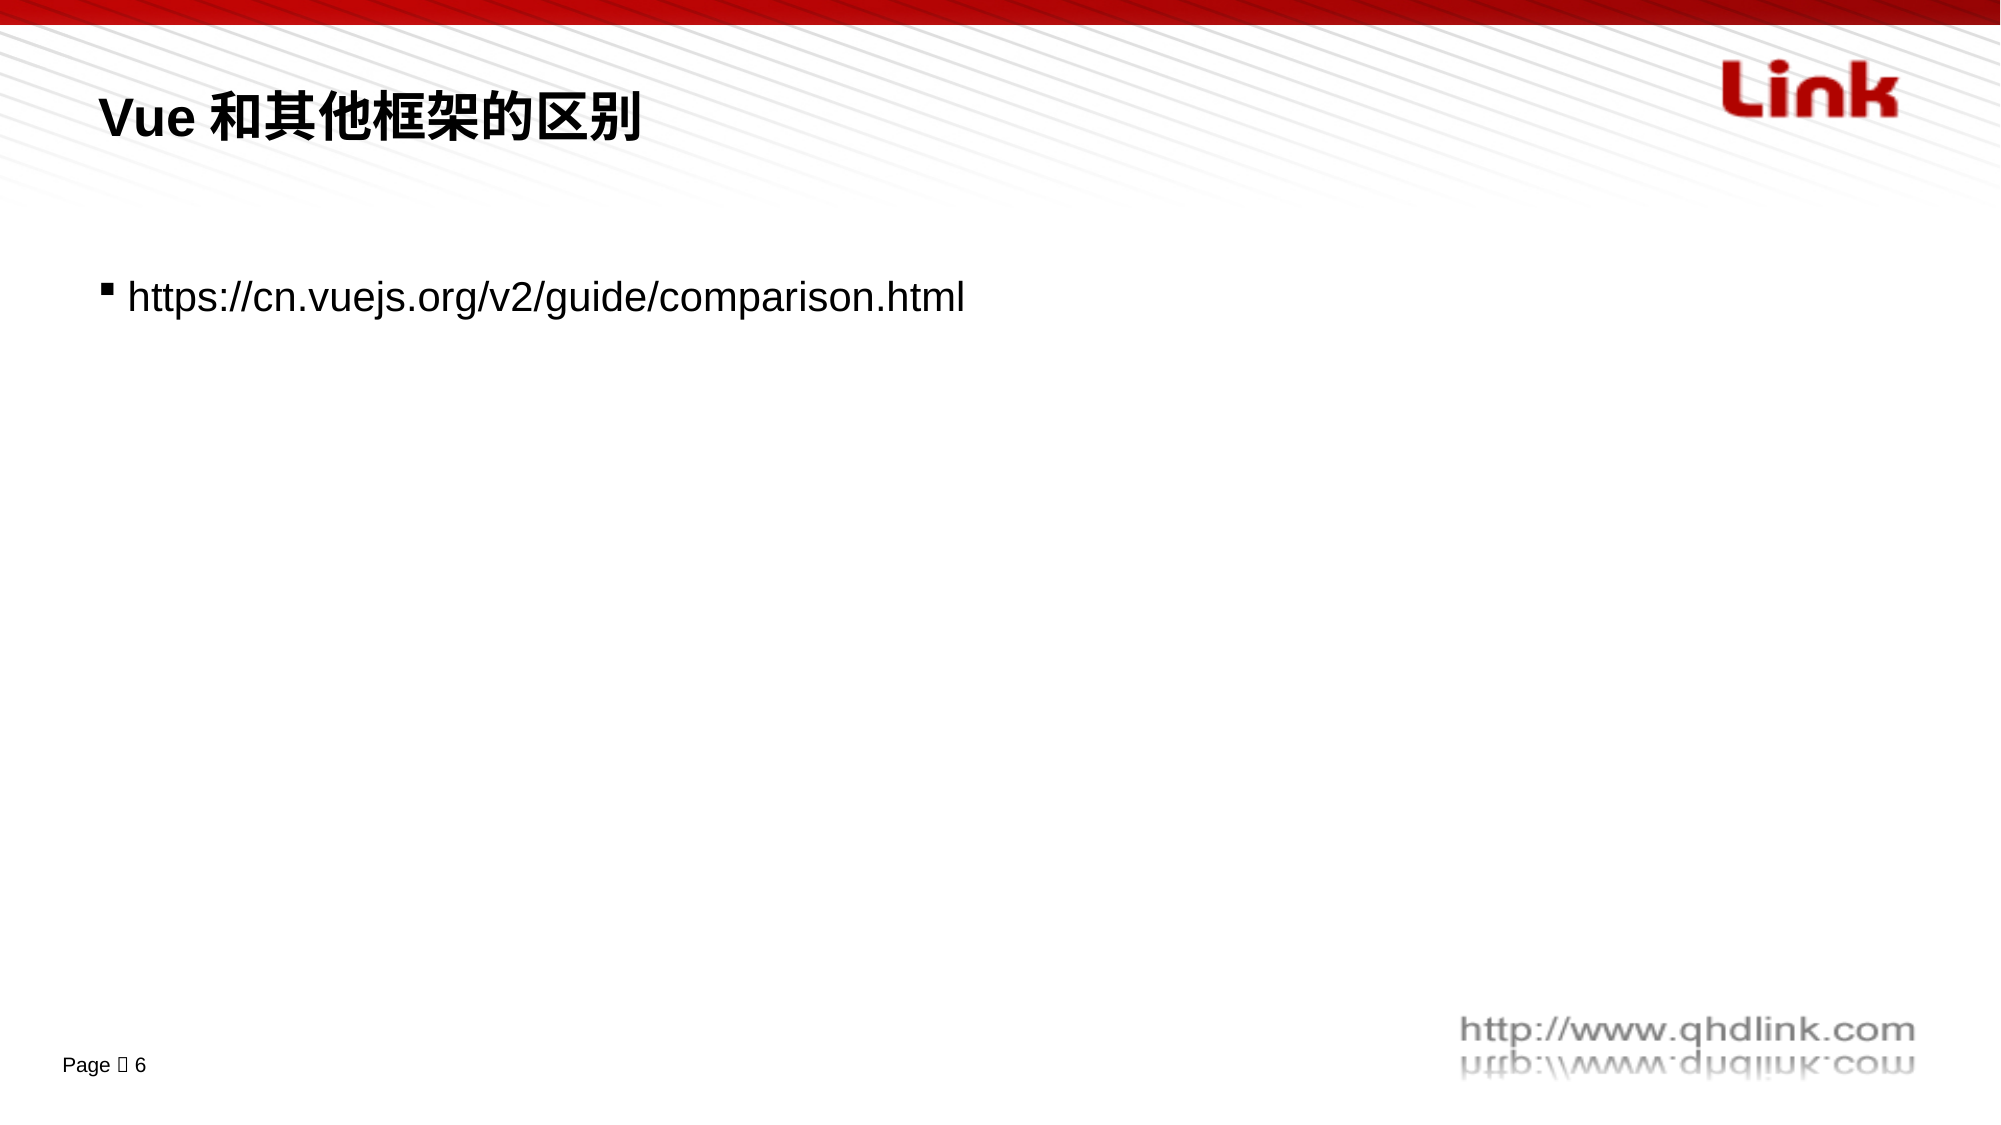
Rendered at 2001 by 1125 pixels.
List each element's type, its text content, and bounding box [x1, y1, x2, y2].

list https://cn.vuejs.org/v2/guide/comparison.html [97, 269, 1963, 977]
picture [0, 0, 2001, 1125]
title Vue和其他框架的区别 [98, 82, 1654, 189]
